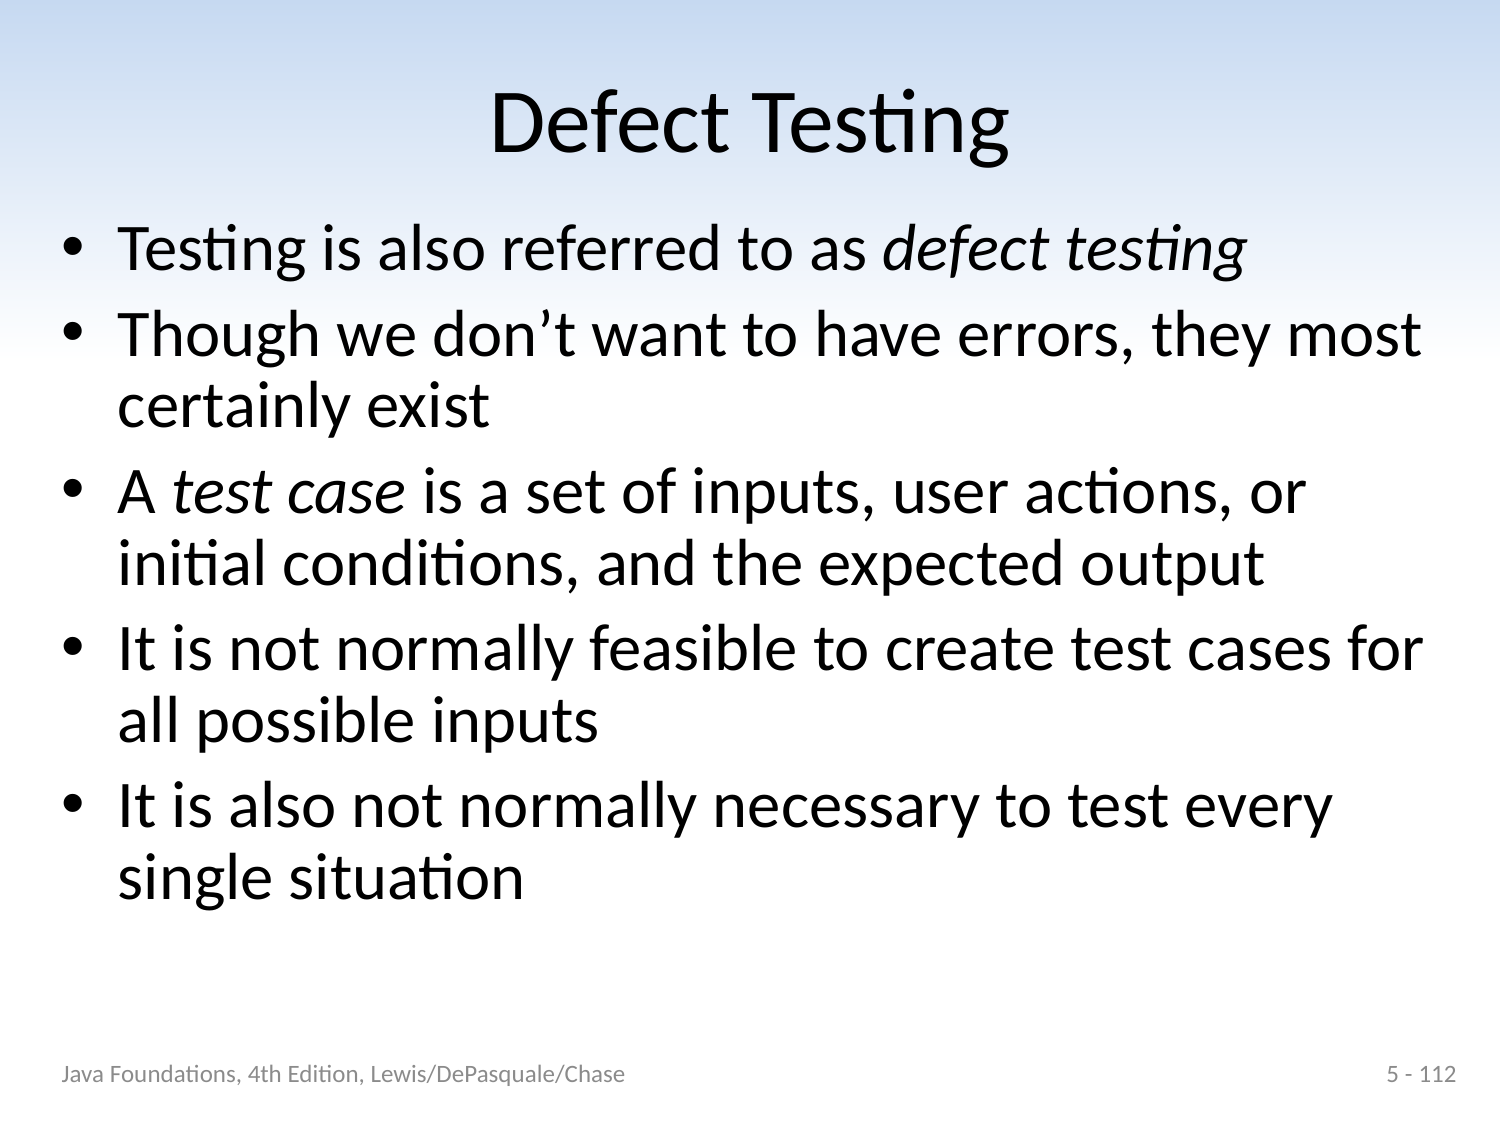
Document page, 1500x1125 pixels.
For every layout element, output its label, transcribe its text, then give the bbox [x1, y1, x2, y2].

slide_number 5 - 112 [1121, 1042, 1472, 1103]
title Defect Testing [28, 45, 1473, 186]
list Testing is also referred to as defect testing Though we don’t want to have errors, they most certainly exist A test case is a set of inputs, user actions, or initial conditions, and the expected output It is not normally feasible to create test cases for all possible inputs It is also not normally necessary to test every single situation [46, 205, 1473, 1043]
footer Java Foundations, 4th Edition, Lewis/DePasquale/Chase [46, 1042, 1121, 1103]
